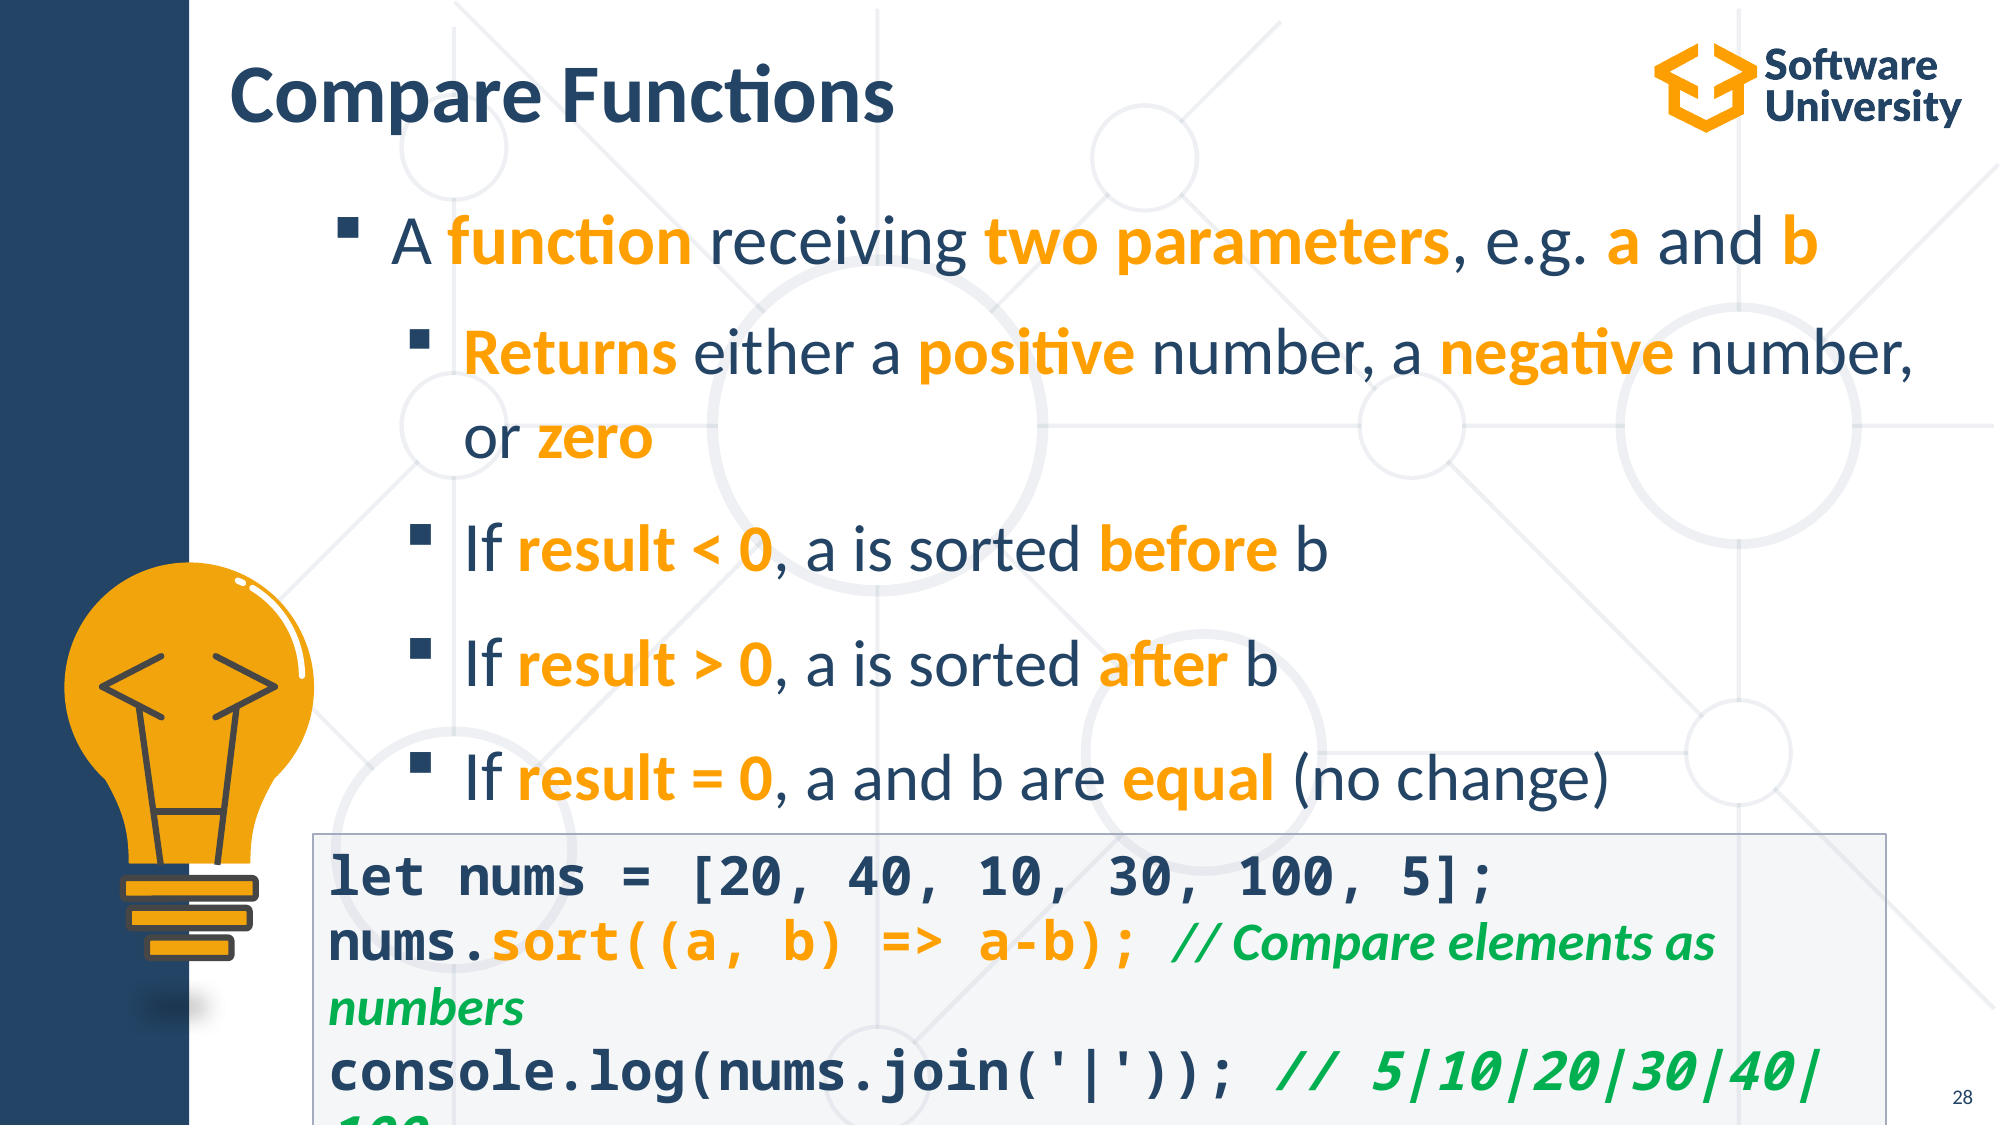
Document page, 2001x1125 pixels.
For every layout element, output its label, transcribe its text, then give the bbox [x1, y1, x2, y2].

picture [1641, 31, 1973, 145]
text_box let nums = [20, 40, 10, 30, 100, 5]; nums.sort((a, b) => a-b); // Compare elements as numbers console.log(nums.join('|')); // 5|10|20|30|40|100 [313, 834, 1886, 1125]
list A function receiving two parameters, e.g. a and b Returns either a positive number, a negative number, or zero If result < 0, a is sorted before b If result > 0, a is sorted after b If result = 0, a and b are equal (no change) [314, 183, 1968, 1094]
slide_number 28 [1927, 1067, 1989, 1117]
title Compare Functions [212, 16, 1628, 162]
